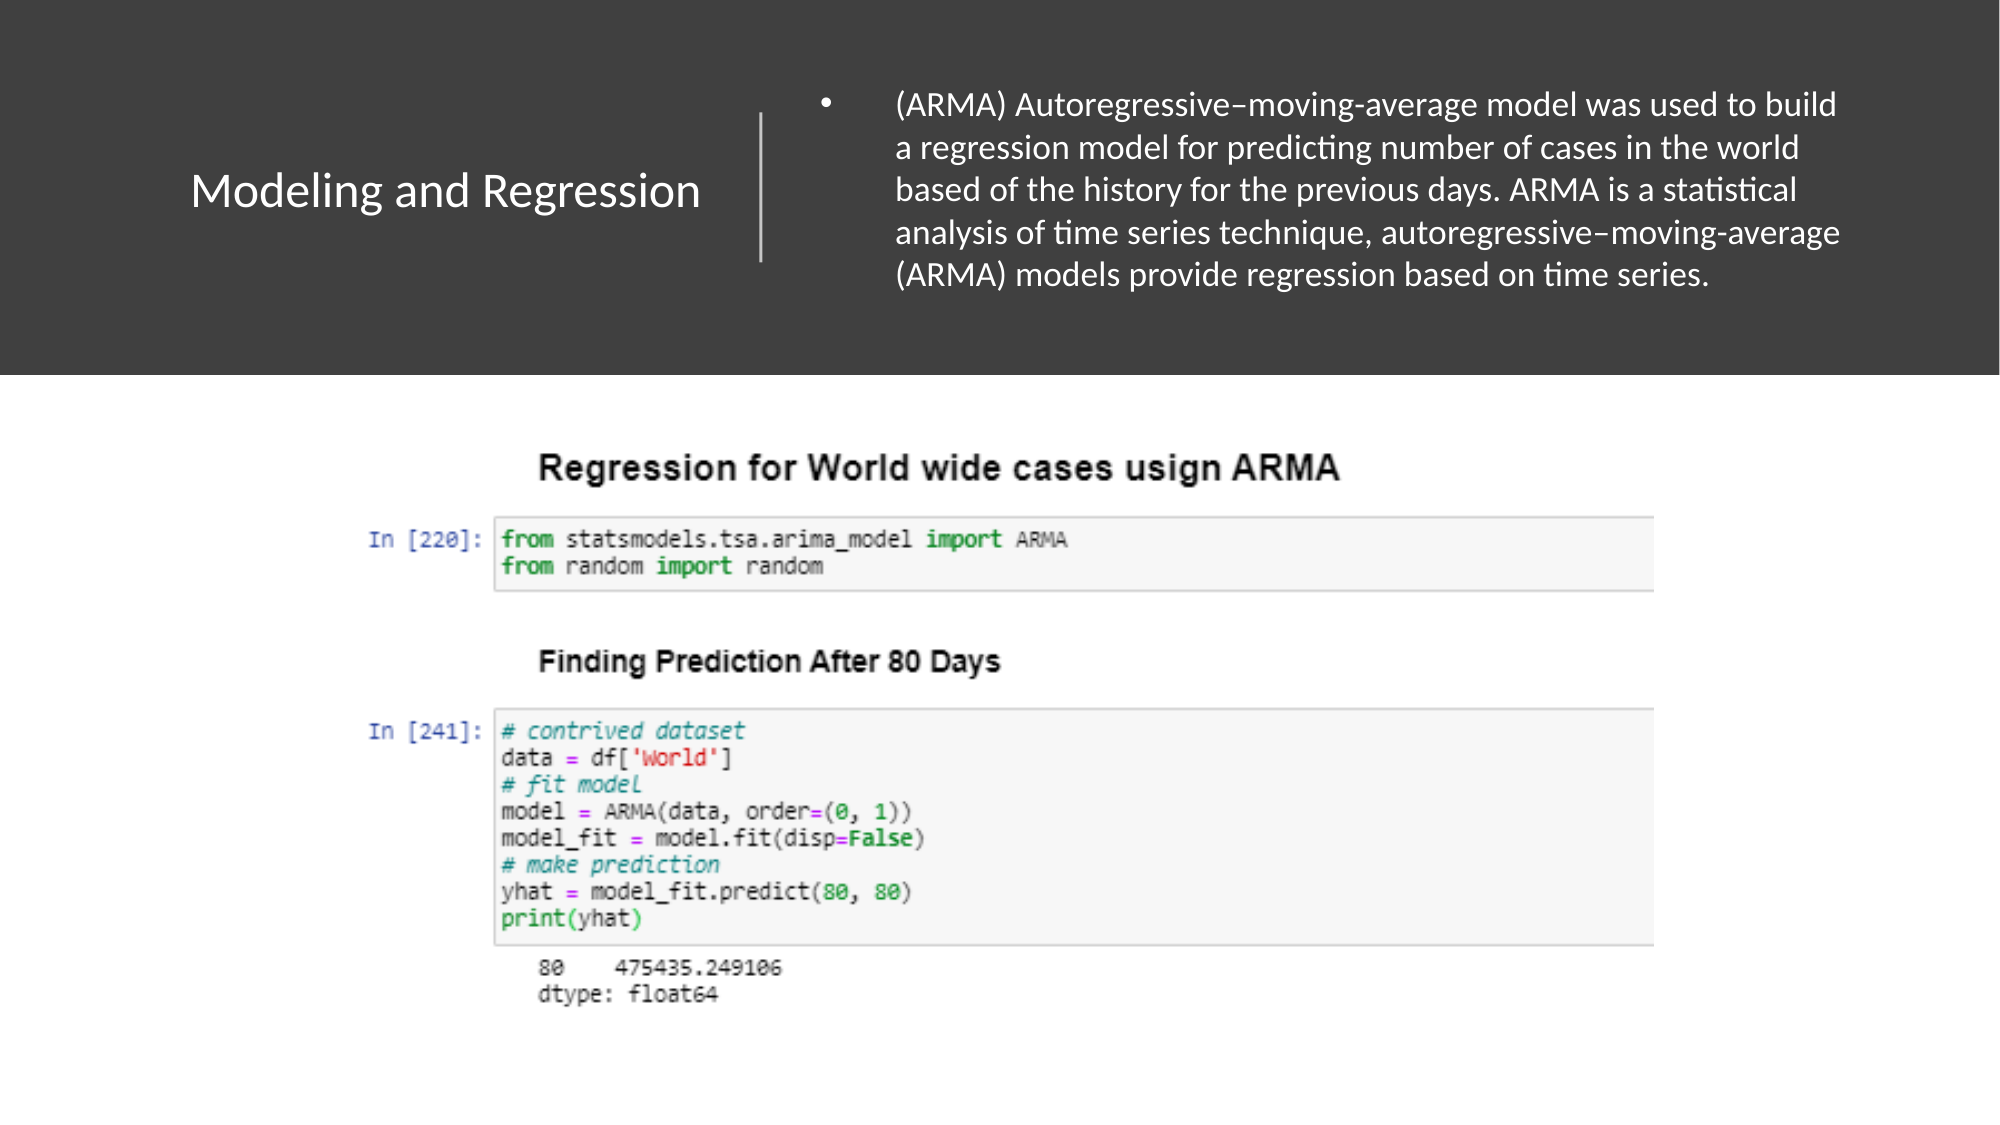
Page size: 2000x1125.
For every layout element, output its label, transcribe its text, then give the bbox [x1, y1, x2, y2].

picture [344, 432, 1654, 1025]
list (ARMA) Autoregressive–moving-average model was used to build a regression model for predicting number of cases in the world based of the history for the previous days. ARMA is a statistical analysis of time series technique, autoregressive–moving-average (ARMA) models provide regression based on time series. [800, 67, 1869, 308]
title Modeling and Regression [130, 78, 722, 297]
text_box [0, 0, 2000, 377]
